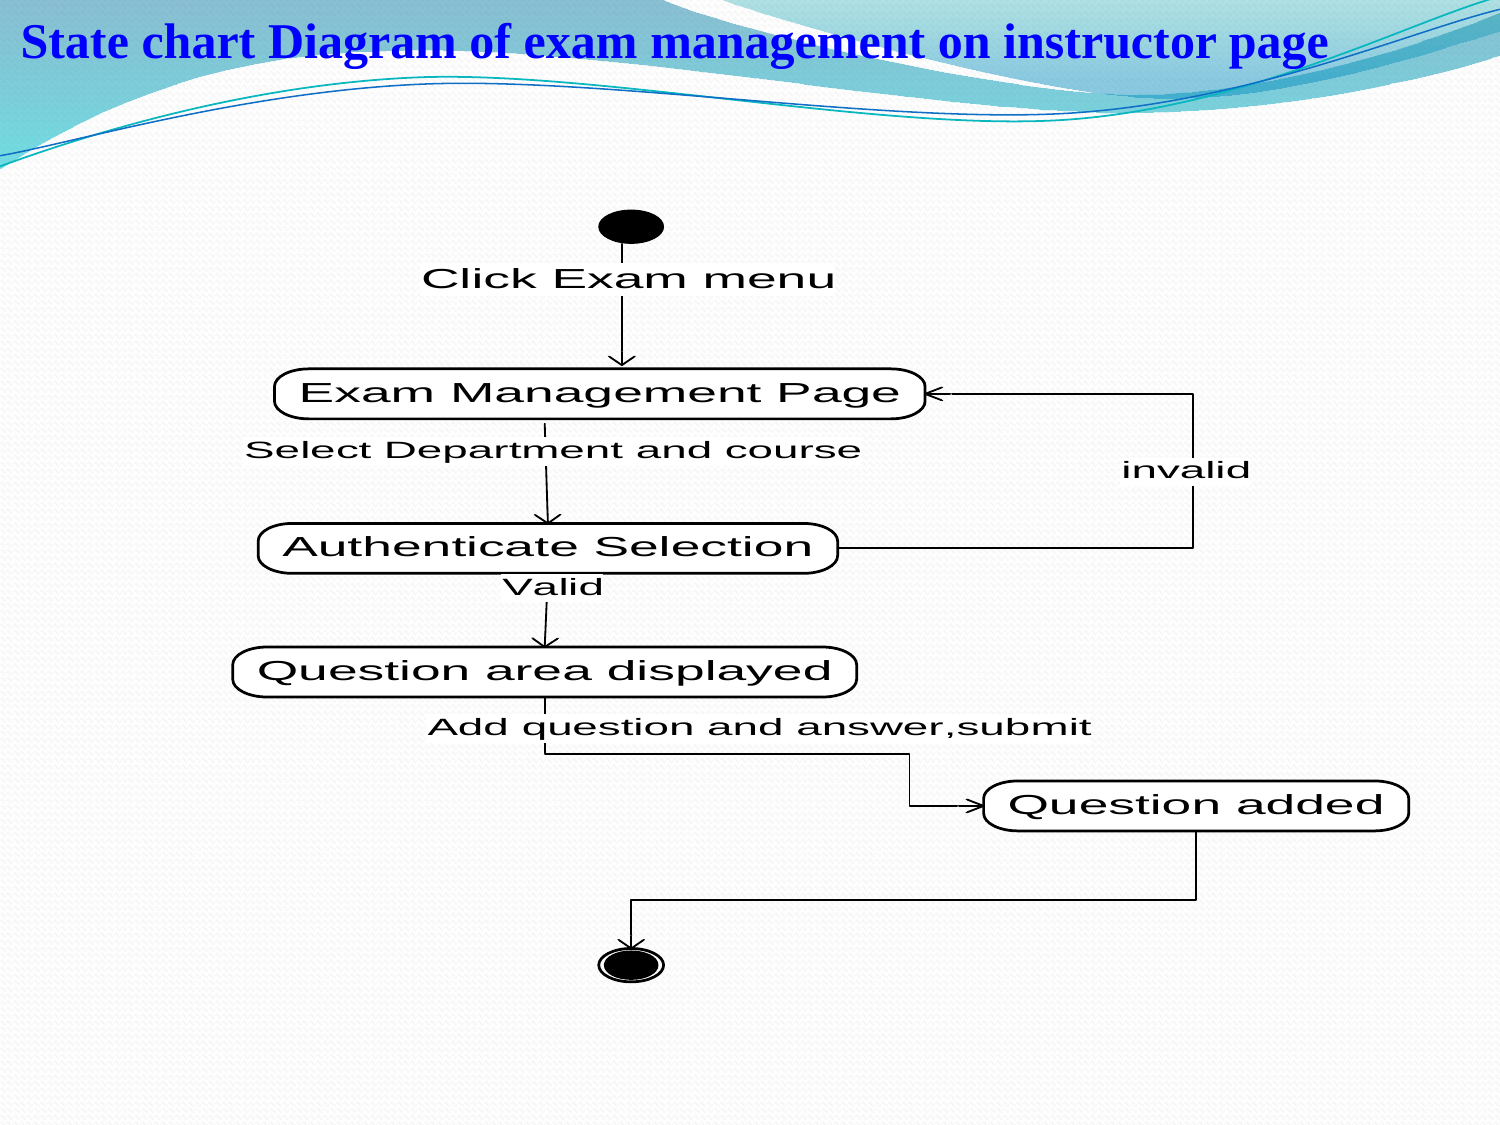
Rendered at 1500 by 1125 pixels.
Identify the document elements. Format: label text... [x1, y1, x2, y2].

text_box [0, 93, 1500, 1125]
text_box State chart Diagram of exam management on instructor page [5, 0, 1345, 92]
